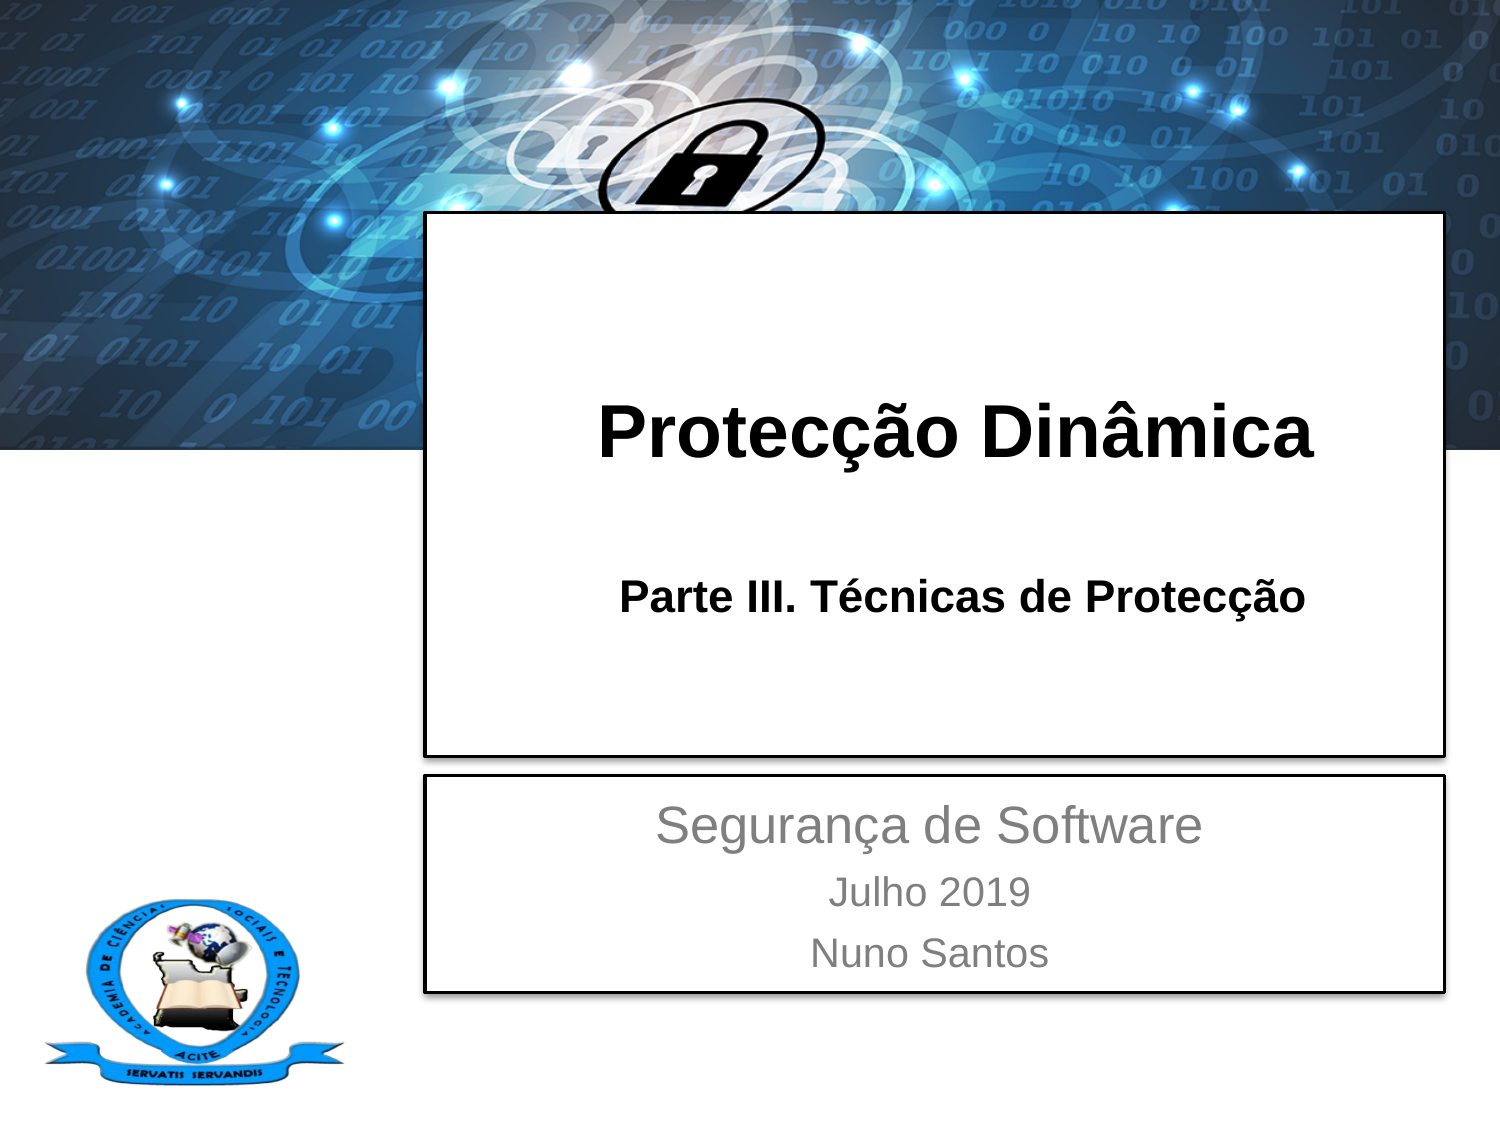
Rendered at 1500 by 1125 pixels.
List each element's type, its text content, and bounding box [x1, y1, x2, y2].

picture [40, 895, 350, 1090]
picture [0, 0, 1500, 450]
subtitle Segurança de Software Julho 2019 Nuno Santos [487, 784, 1372, 985]
title Protecção Dinâmica Parte III. Técnicas de Protecção [487, 375, 1425, 697]
